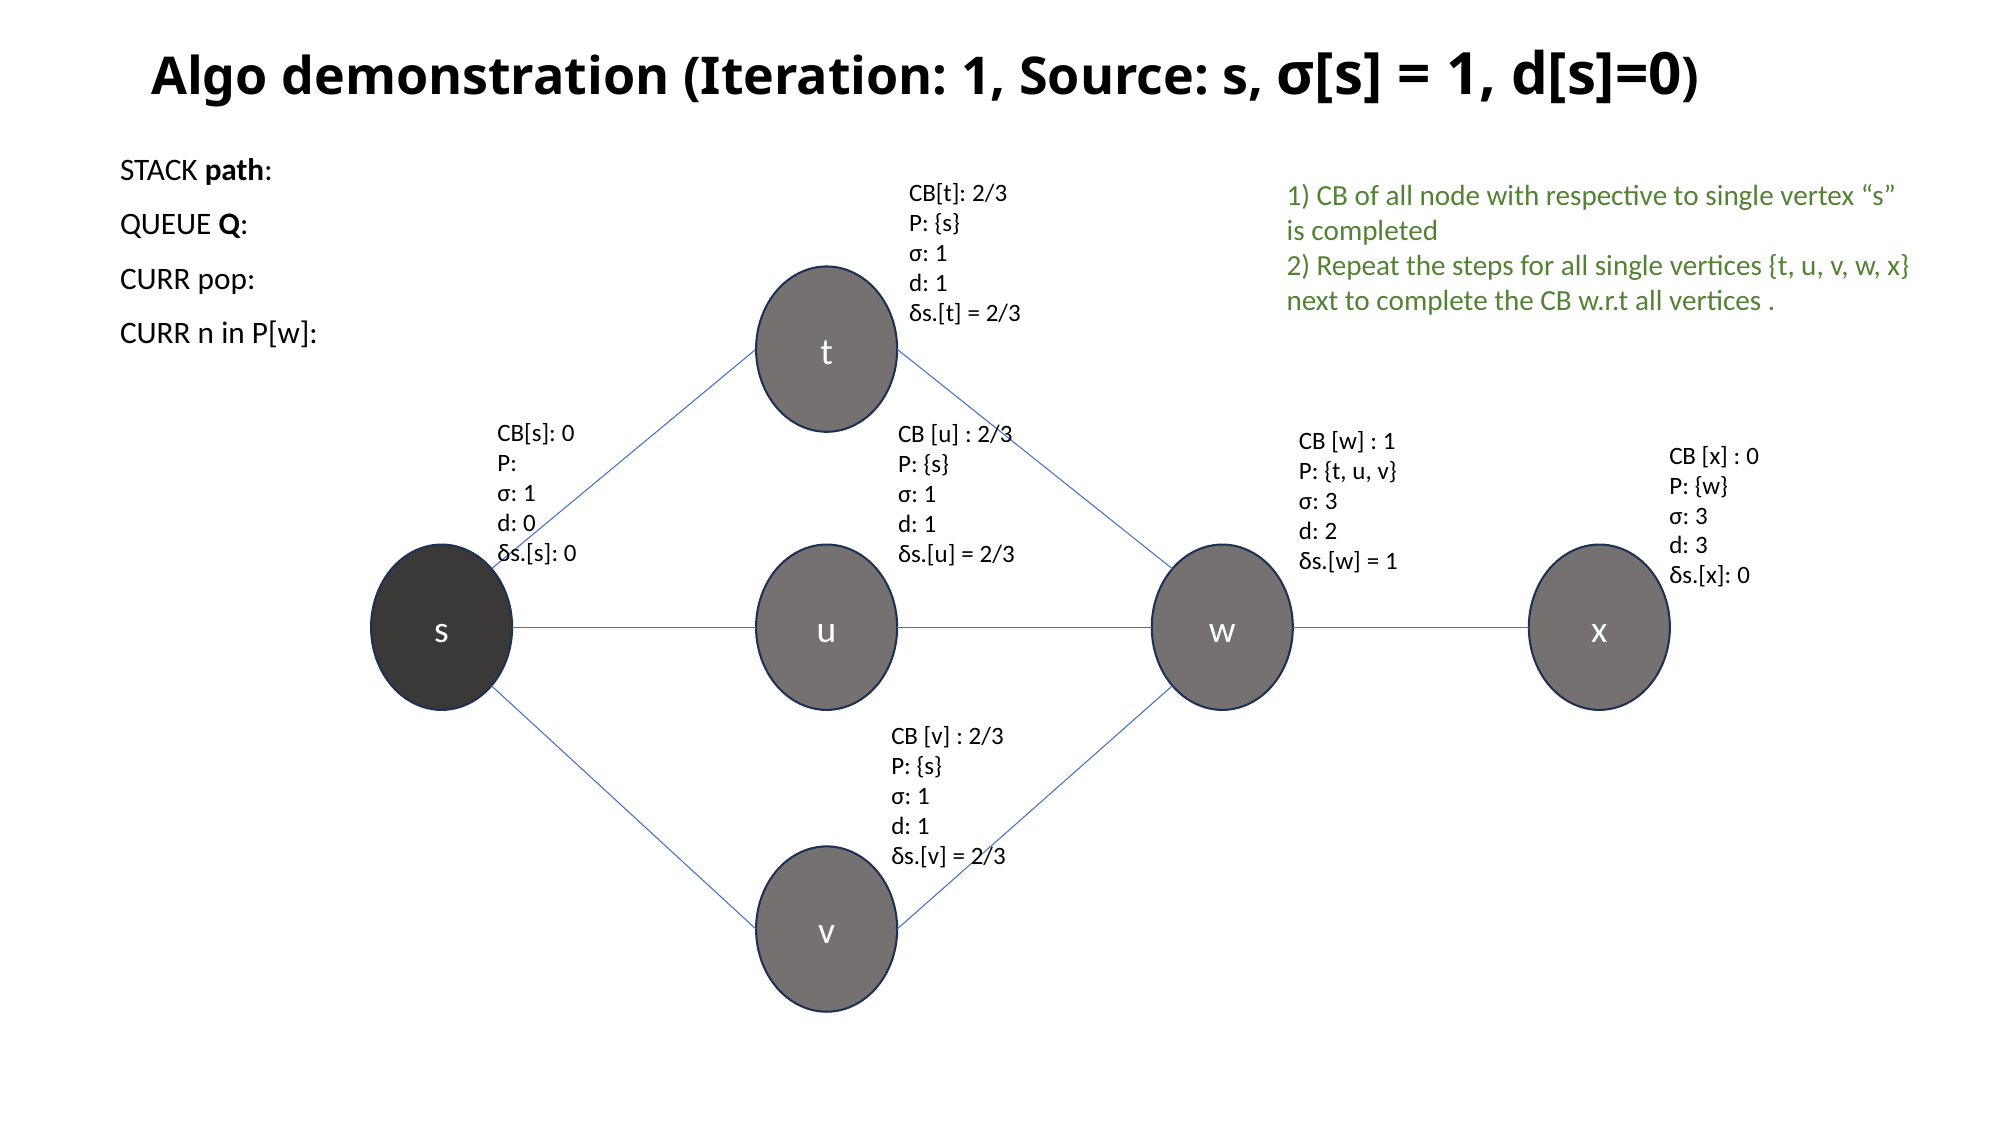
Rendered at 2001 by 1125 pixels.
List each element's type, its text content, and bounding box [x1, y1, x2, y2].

title Algo demonstration (Iteration: 1, Source: s, σ[s] = 1, d[s]=0) [135, 28, 1861, 124]
text_box 1) CB of all node with respective to single vertex “s” is completed 2) Repeat the steps for all single vertices {t, u, v, w, x} next to complete the CB w.r.t all vertices . [1861, 168, 1931, 324]
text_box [371, 168, 1861, 1012]
list STACK path: QUEUE Q: CURR pop: CURR n in P[w]: [105, 145, 1861, 1036]
